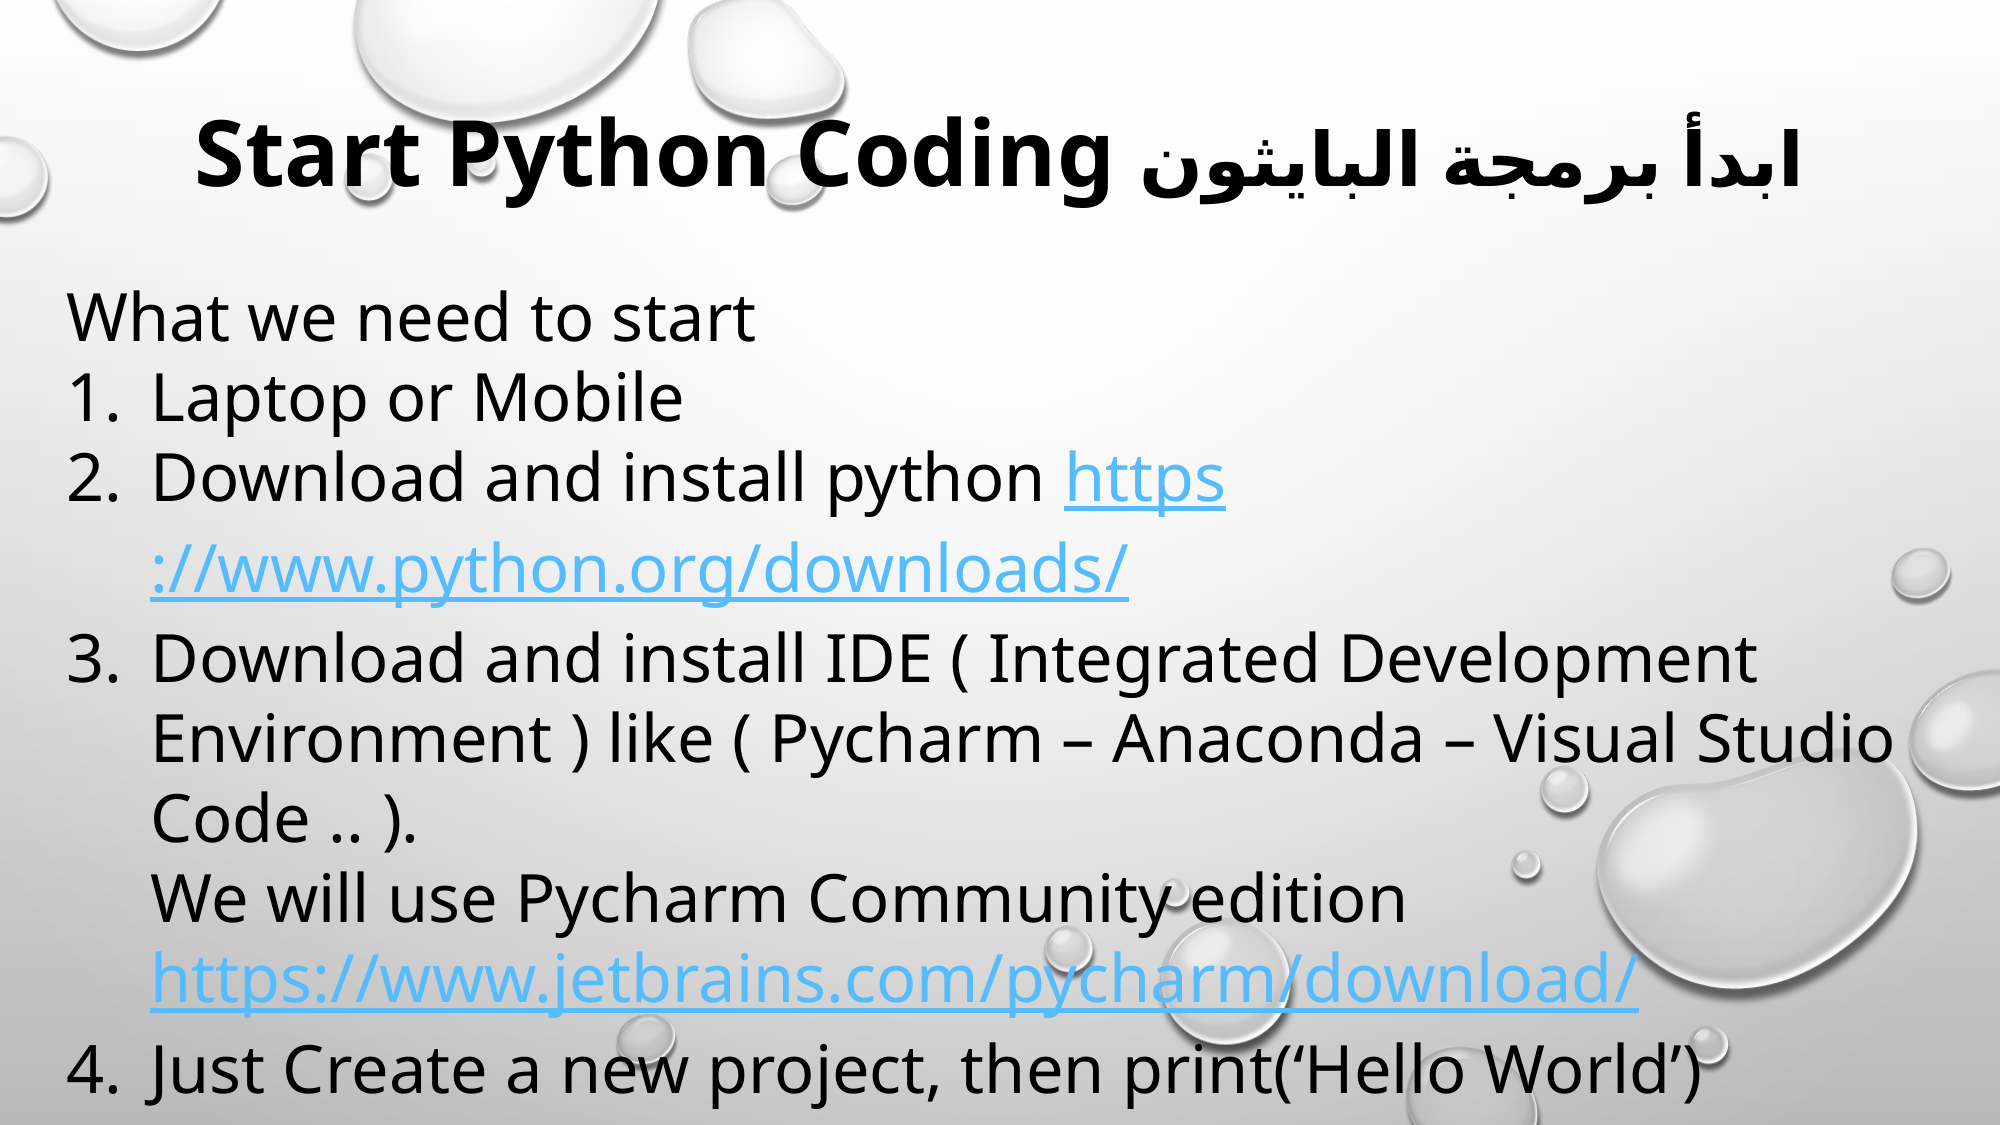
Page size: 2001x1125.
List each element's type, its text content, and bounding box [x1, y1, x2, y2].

text_box What we need to start Laptop or Mobile Download and install python https://www.python.org/downloads/ Download and install IDE ( Integrated Development Environment ) like ( Pycharm – Anaconda – Visual Studio Code .. ). We will use Pycharm Community edition https://www.jetbrains.com/pycharm/download/ Just Create a new project, then print(‘Hello World’) [51, 267, 1949, 1115]
picture [0, 0, 2000, 1125]
text_box Start Python Coding ابدأ برمجة البايثون [137, 0, 1863, 212]
